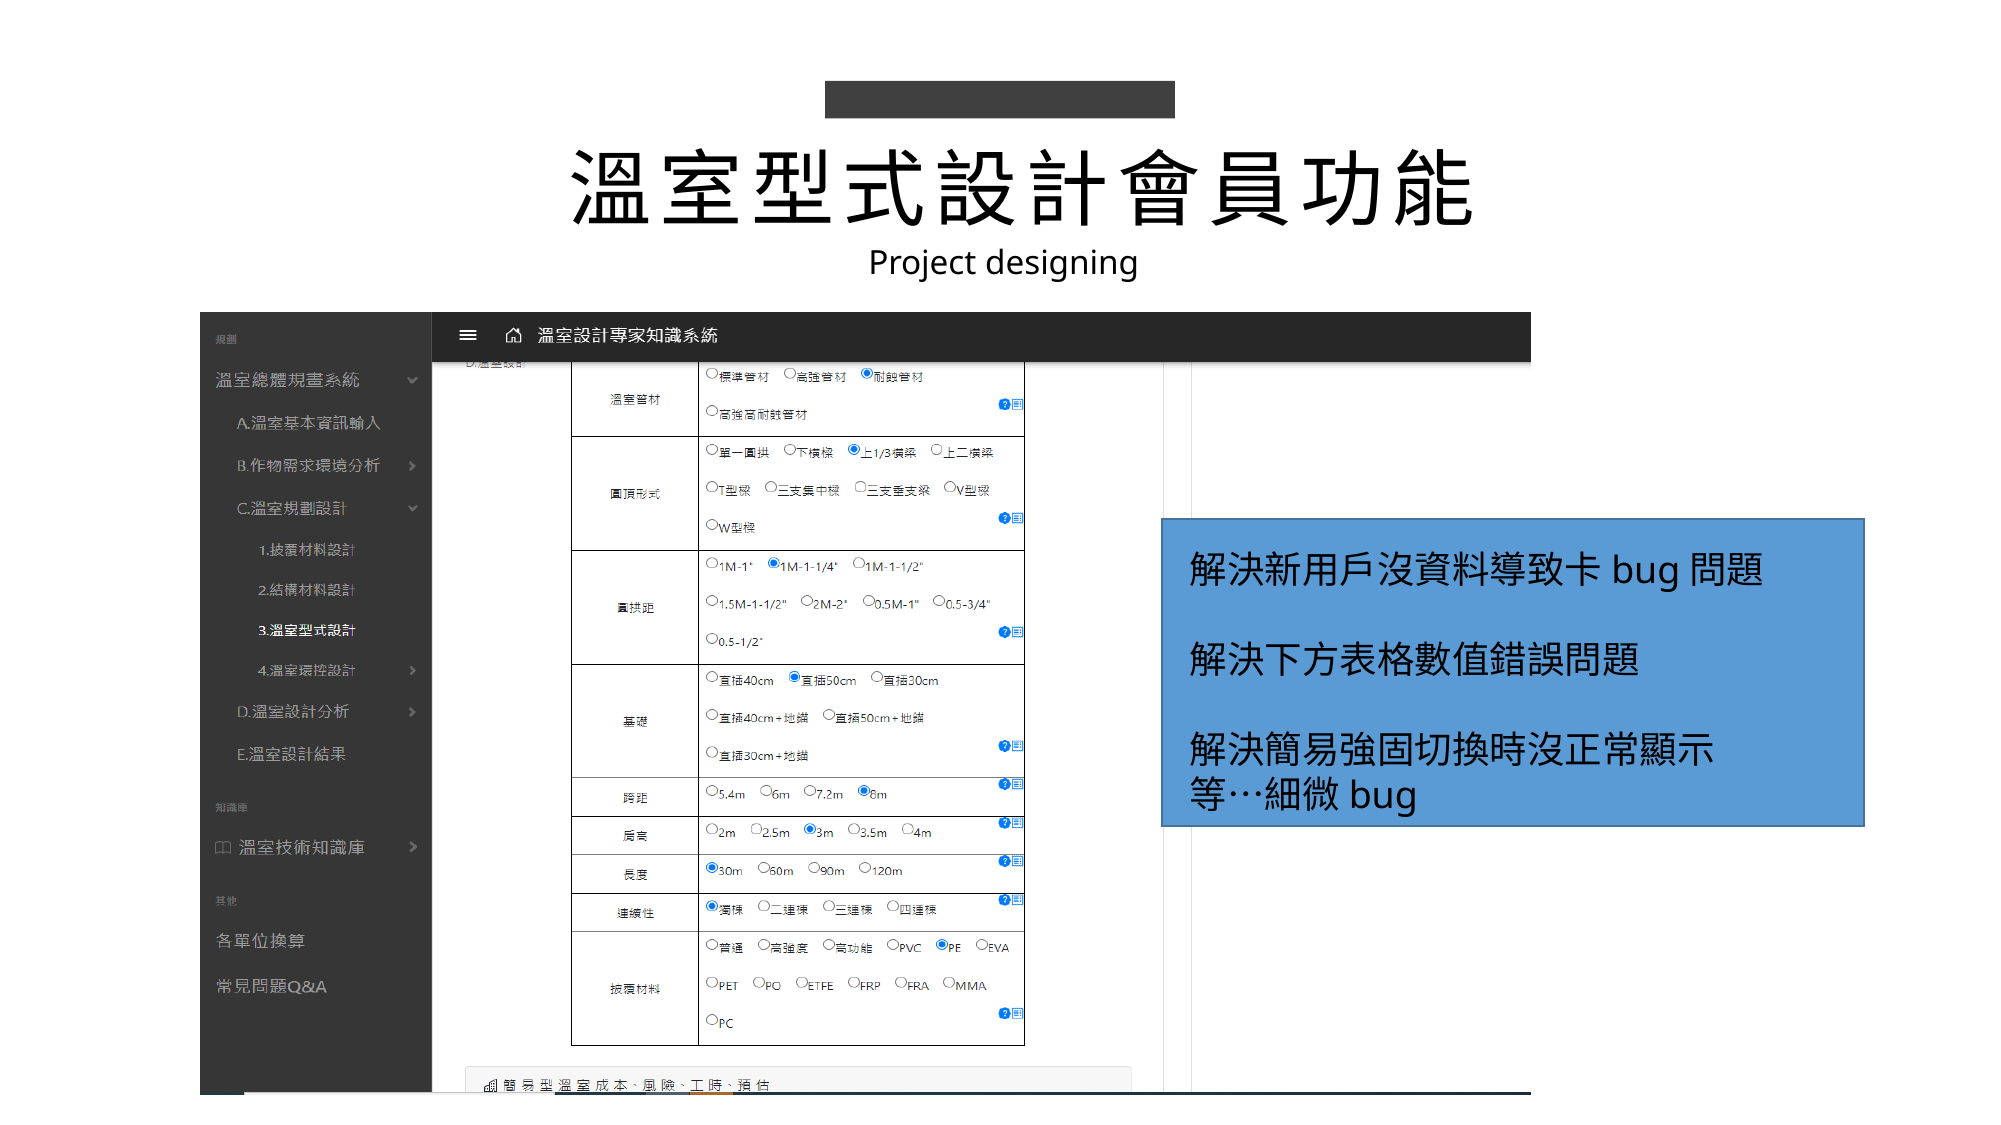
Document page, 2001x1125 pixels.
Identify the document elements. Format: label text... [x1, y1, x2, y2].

text_box [1531, 518, 1865, 827]
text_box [460, 129, 1602, 290]
text_box [824, 80, 1176, 119]
text_box 解決新用戶沒資料導致卡bug問題 解決下方表格數值錯誤問題 解決簡易強固切換時沒正常顯示 等…細微bug [1531, 538, 1849, 868]
picture [200, 312, 1531, 1095]
